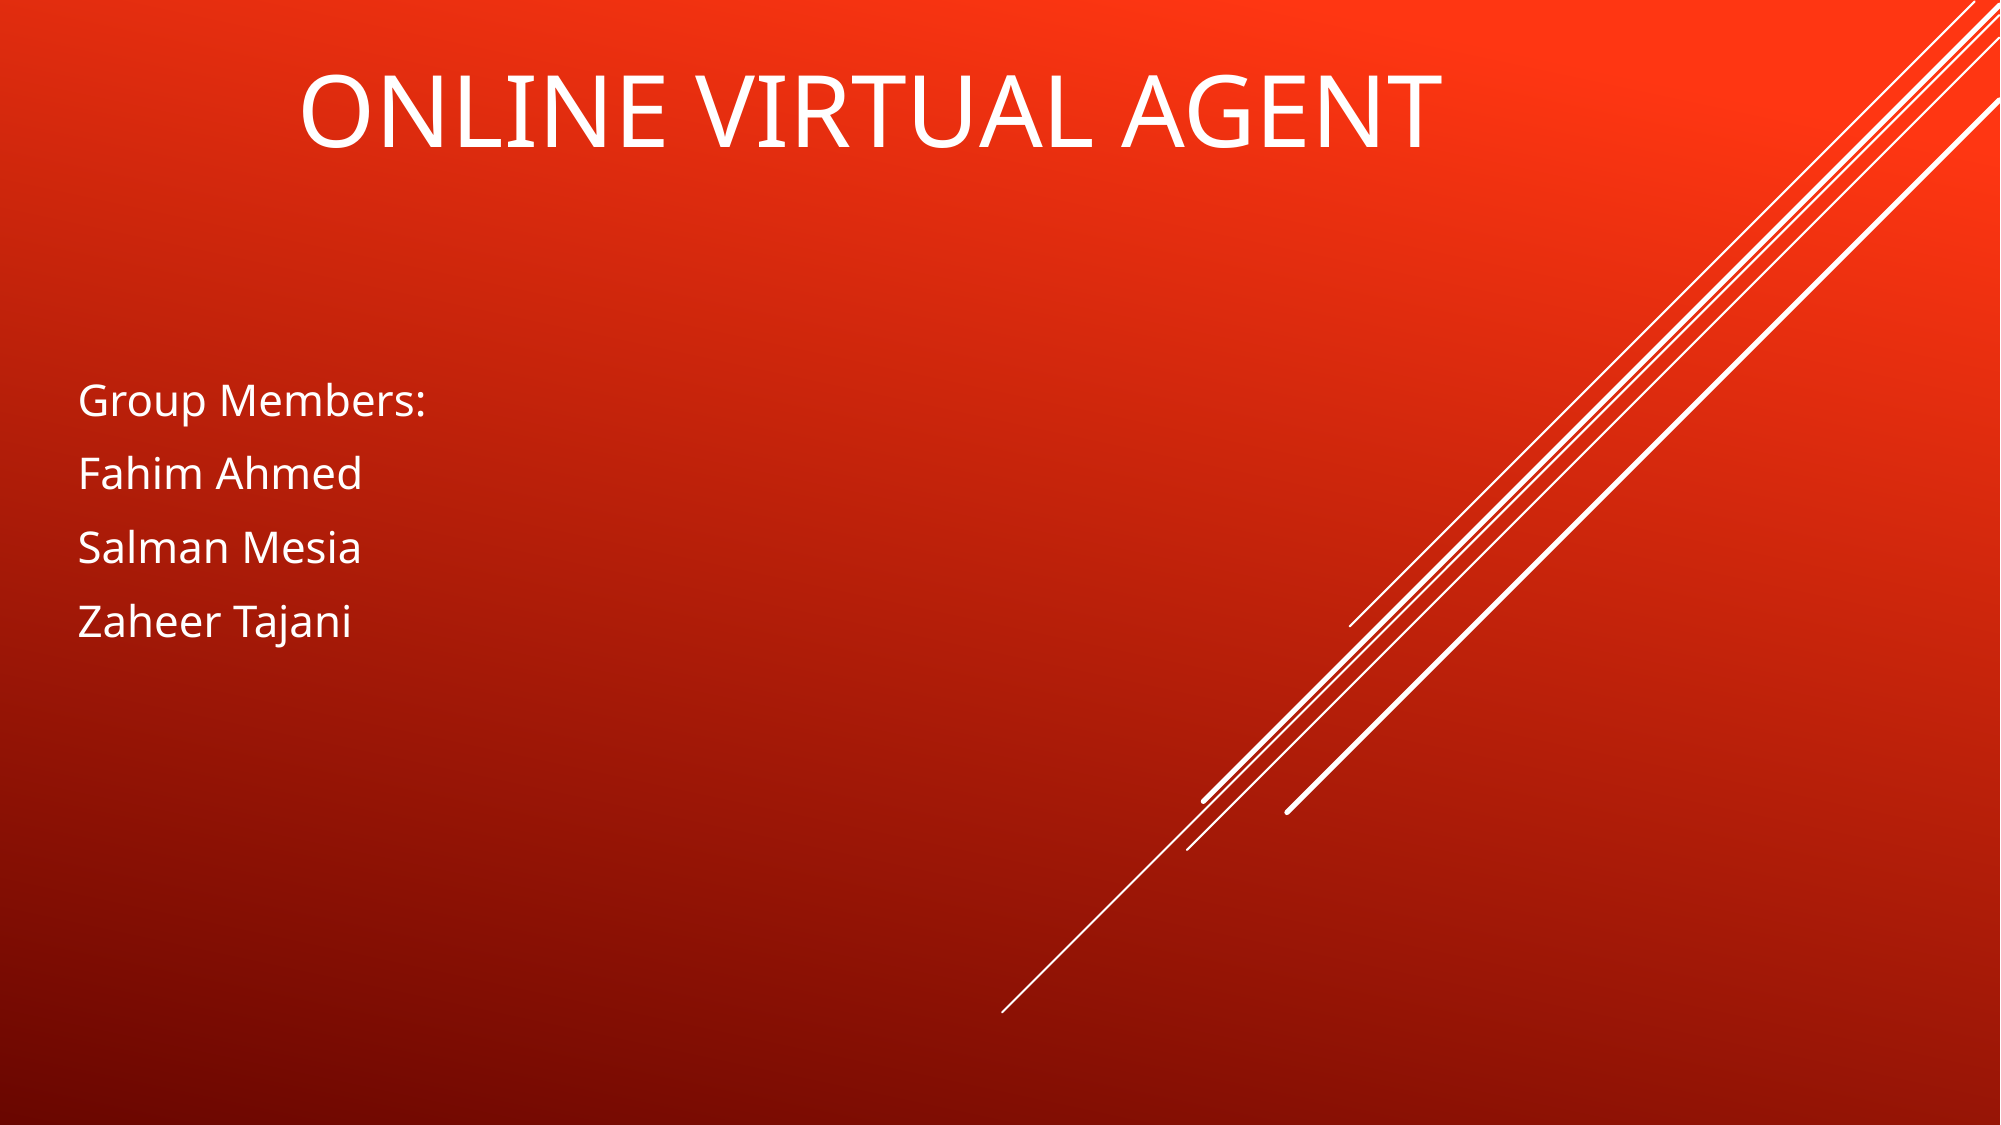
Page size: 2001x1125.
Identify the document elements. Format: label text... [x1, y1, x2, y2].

title Online virtual agent [282, 34, 1481, 175]
subtitle Group Members: Fahim Ahmed Salman Mesia Zaheer Tajani [62, 364, 1250, 819]
